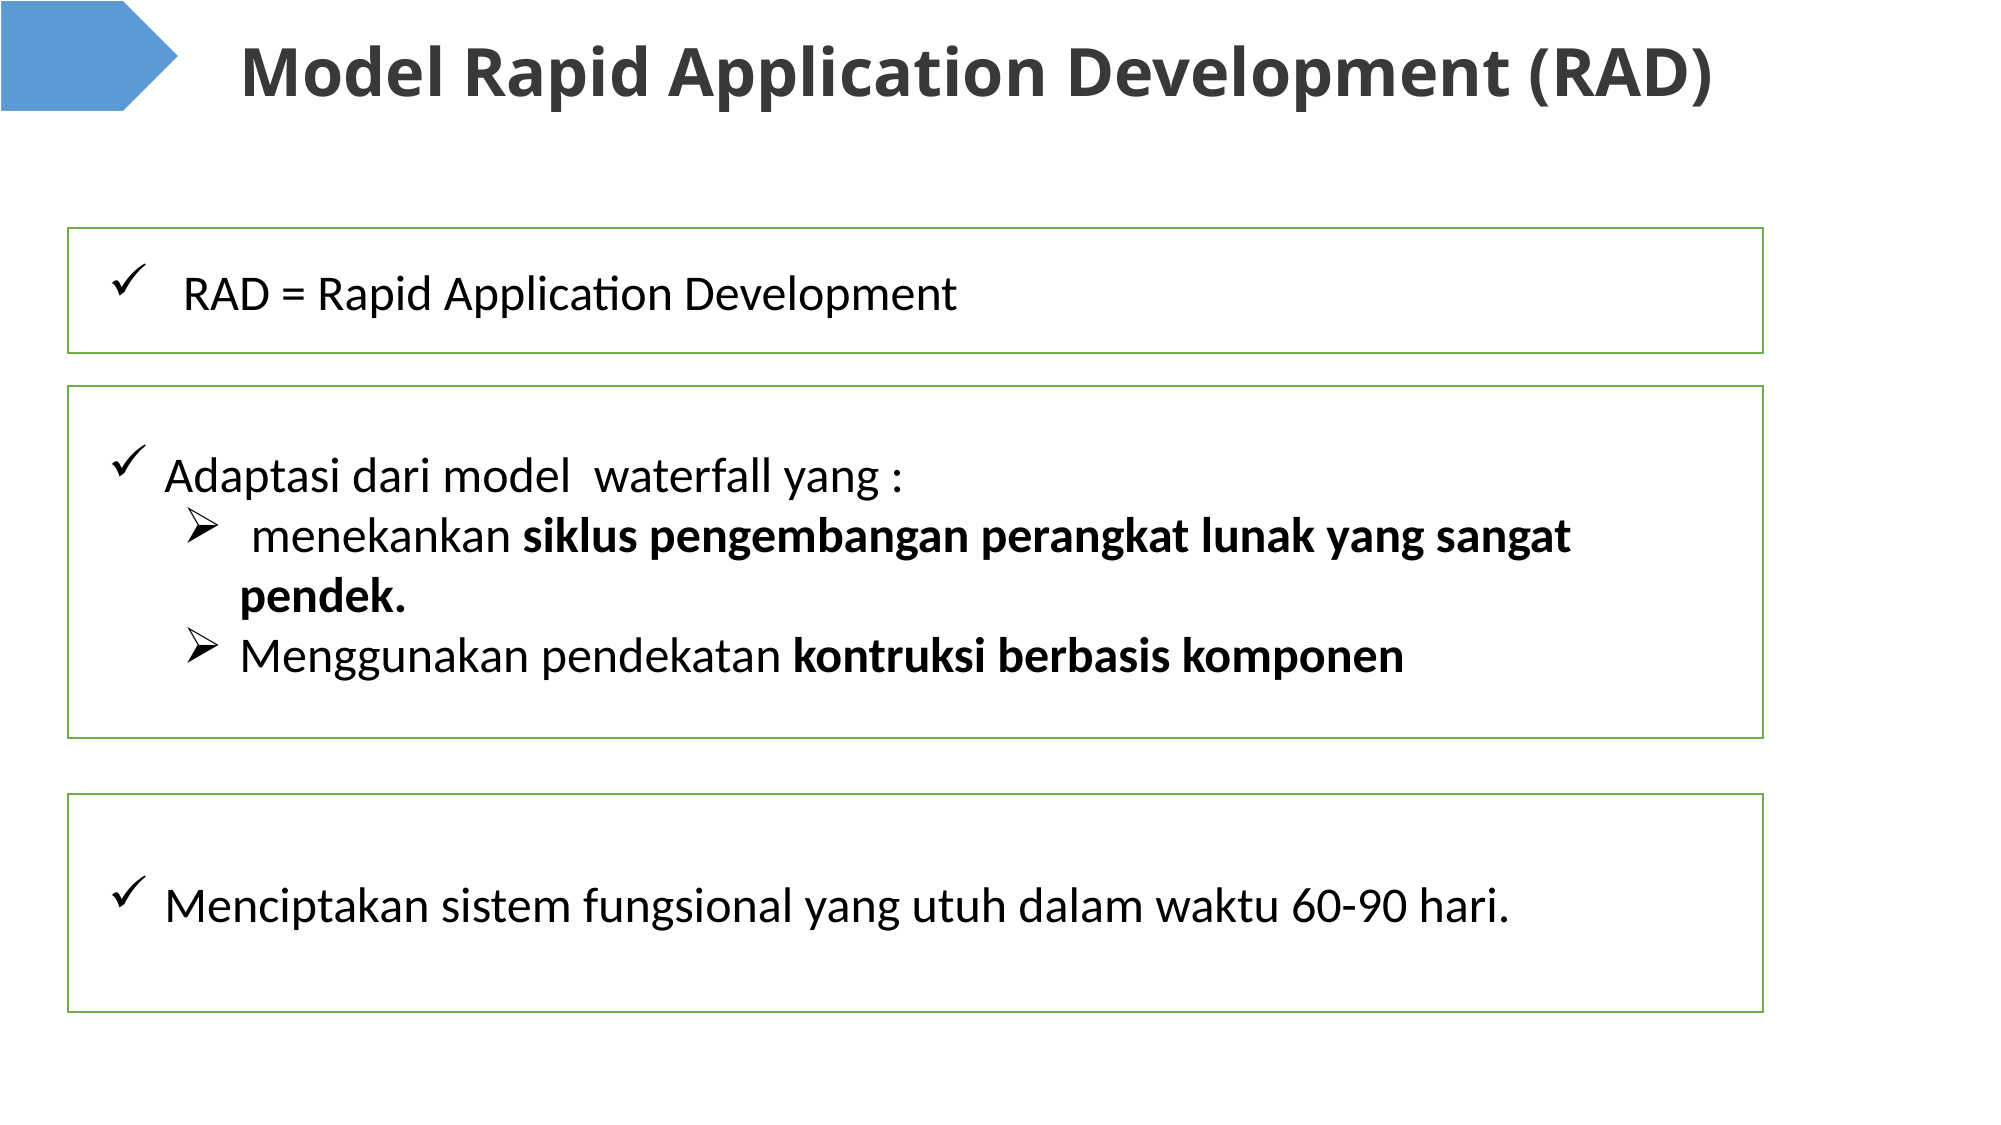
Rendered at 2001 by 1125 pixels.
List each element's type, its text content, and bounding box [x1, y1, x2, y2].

text_box Menciptakan sistem fungsional yang utuh dalam waktu 60-90 hari. [67, 793, 1764, 1013]
text_box Adaptasi dari model waterfall yang : menekankan siklus pengembangan perangkat lunak yang sangat pendek. Menggunakan pendekatan kontruksi berbasis komponen [67, 385, 1764, 739]
text_box RAD = Rapid Application Development [67, 227, 1764, 354]
title Model Rapid Application Development (RAD) [191, 11, 1763, 138]
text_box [0, 0, 180, 112]
